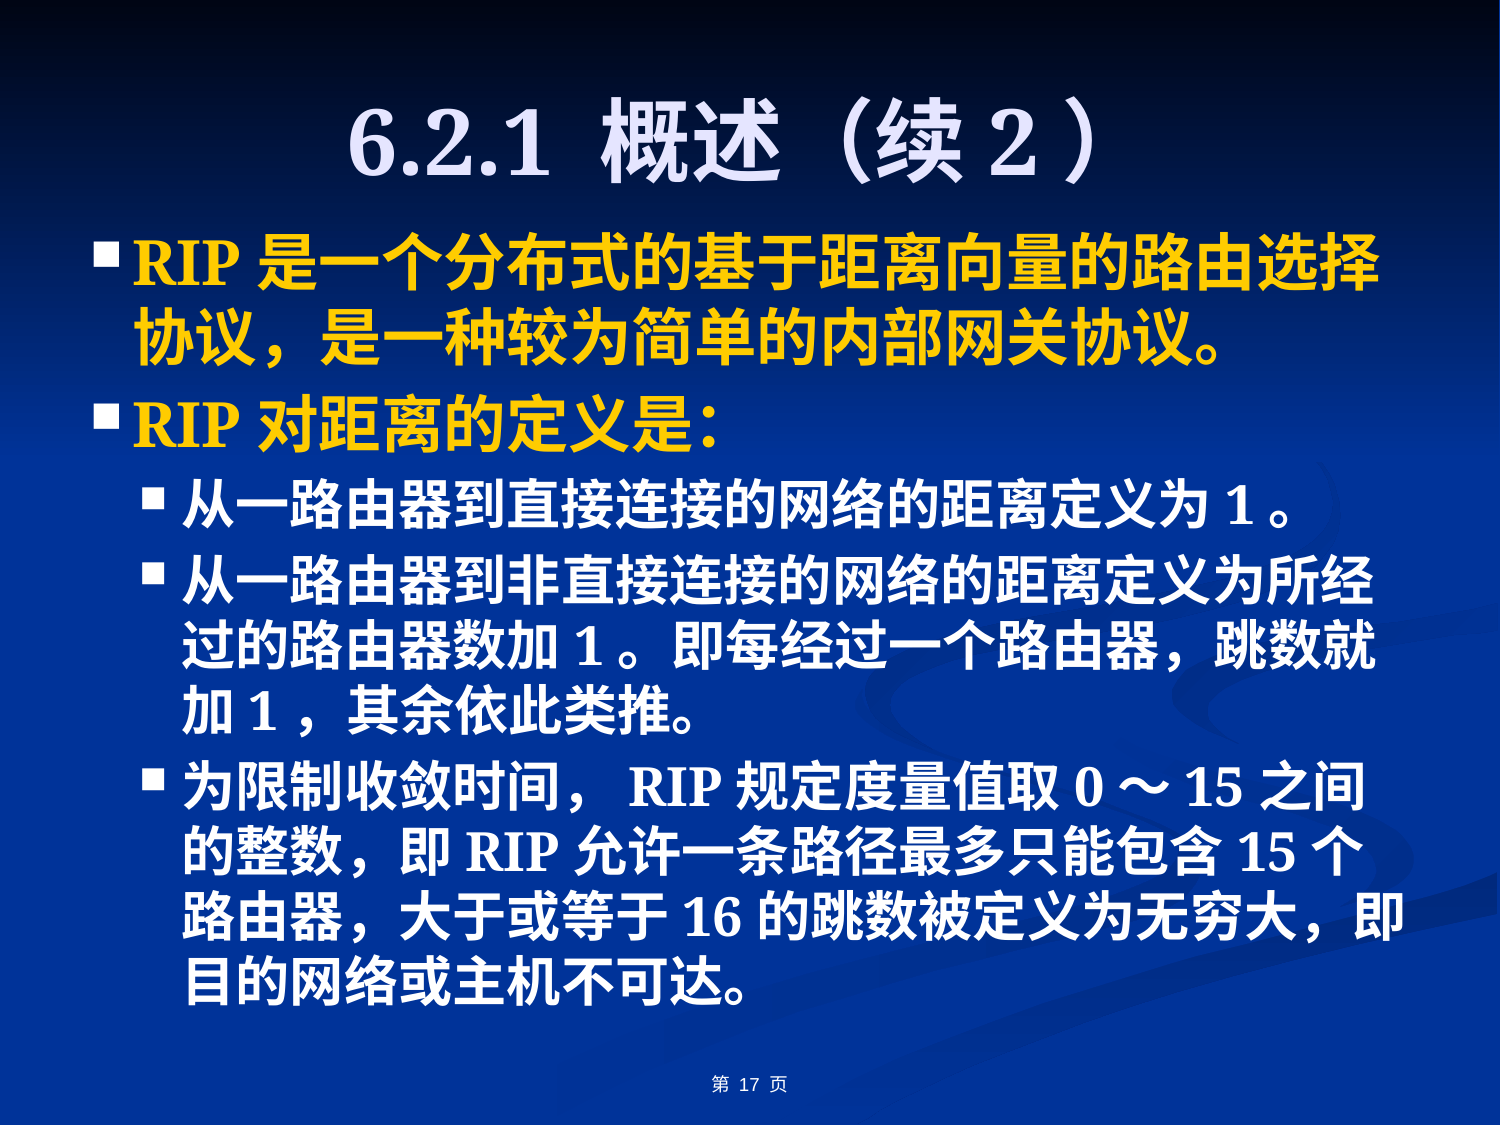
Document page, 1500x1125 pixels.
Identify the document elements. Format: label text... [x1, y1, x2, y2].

list RIP是一个分布式的基于距离向量的路由选择协议，是一种较为简单的内部网关协议。 RIP对距离的定义是： 从一路由器到直接连接的网络的距离定义为1。 从一路由器到非直接连接的网络的距离定义为所经过的路由器数加1。即每经过一个路由器，跳数就加1，其余依此类推。 为限制收敛时间，RIP规定度量值取0～15之间的整数，即RIP允许一条路径最多只能包含15个路由器，大于或等于16的跳数被定义为无穷大，即目的网络或主机不可达。 [75, 215, 1425, 958]
title 6.2.1 概述（续2） [75, 45, 1425, 215]
footer 第 17 页 [512, 1025, 988, 1104]
